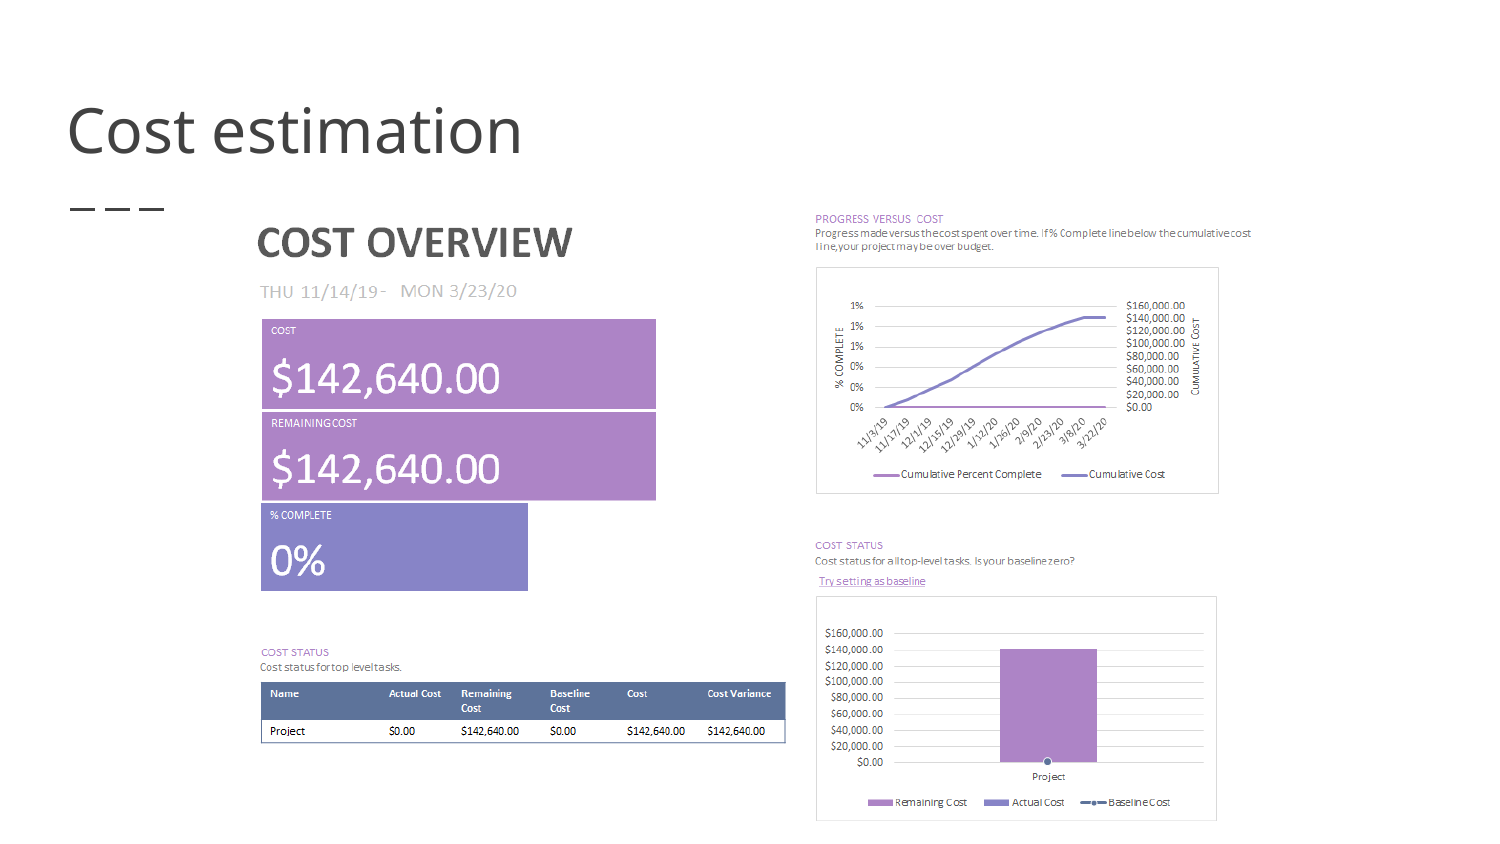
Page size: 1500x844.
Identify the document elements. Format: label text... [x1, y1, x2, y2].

title Cost estimation [51, 61, 1449, 182]
picture [227, 181, 1273, 821]
